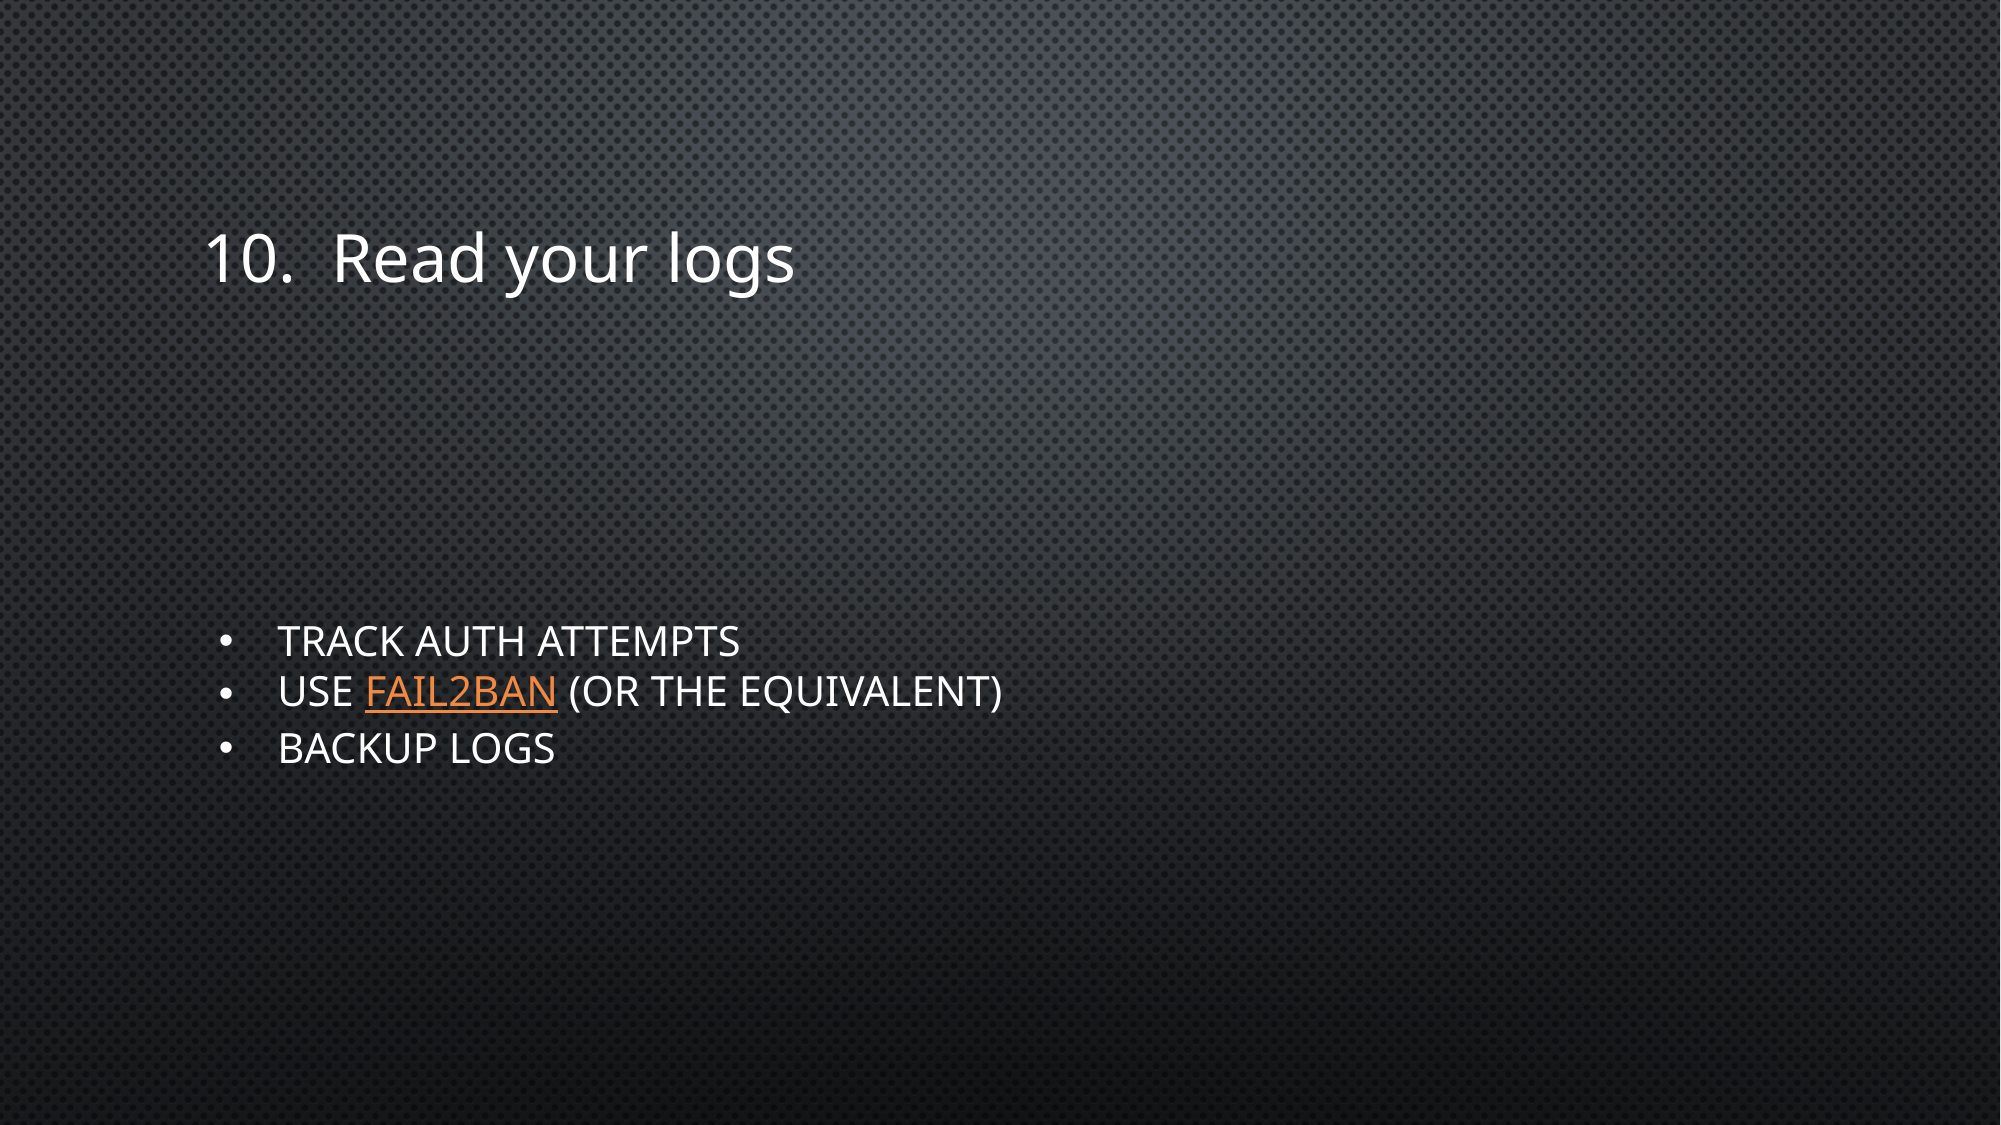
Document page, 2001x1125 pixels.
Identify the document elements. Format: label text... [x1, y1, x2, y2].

title 10. Read your logs [187, 99, 1813, 413]
picture [0, 0, 2001, 1125]
list Track auth attempts Use fail2ban (or the equivalent) Backup logs [187, 437, 1813, 950]
